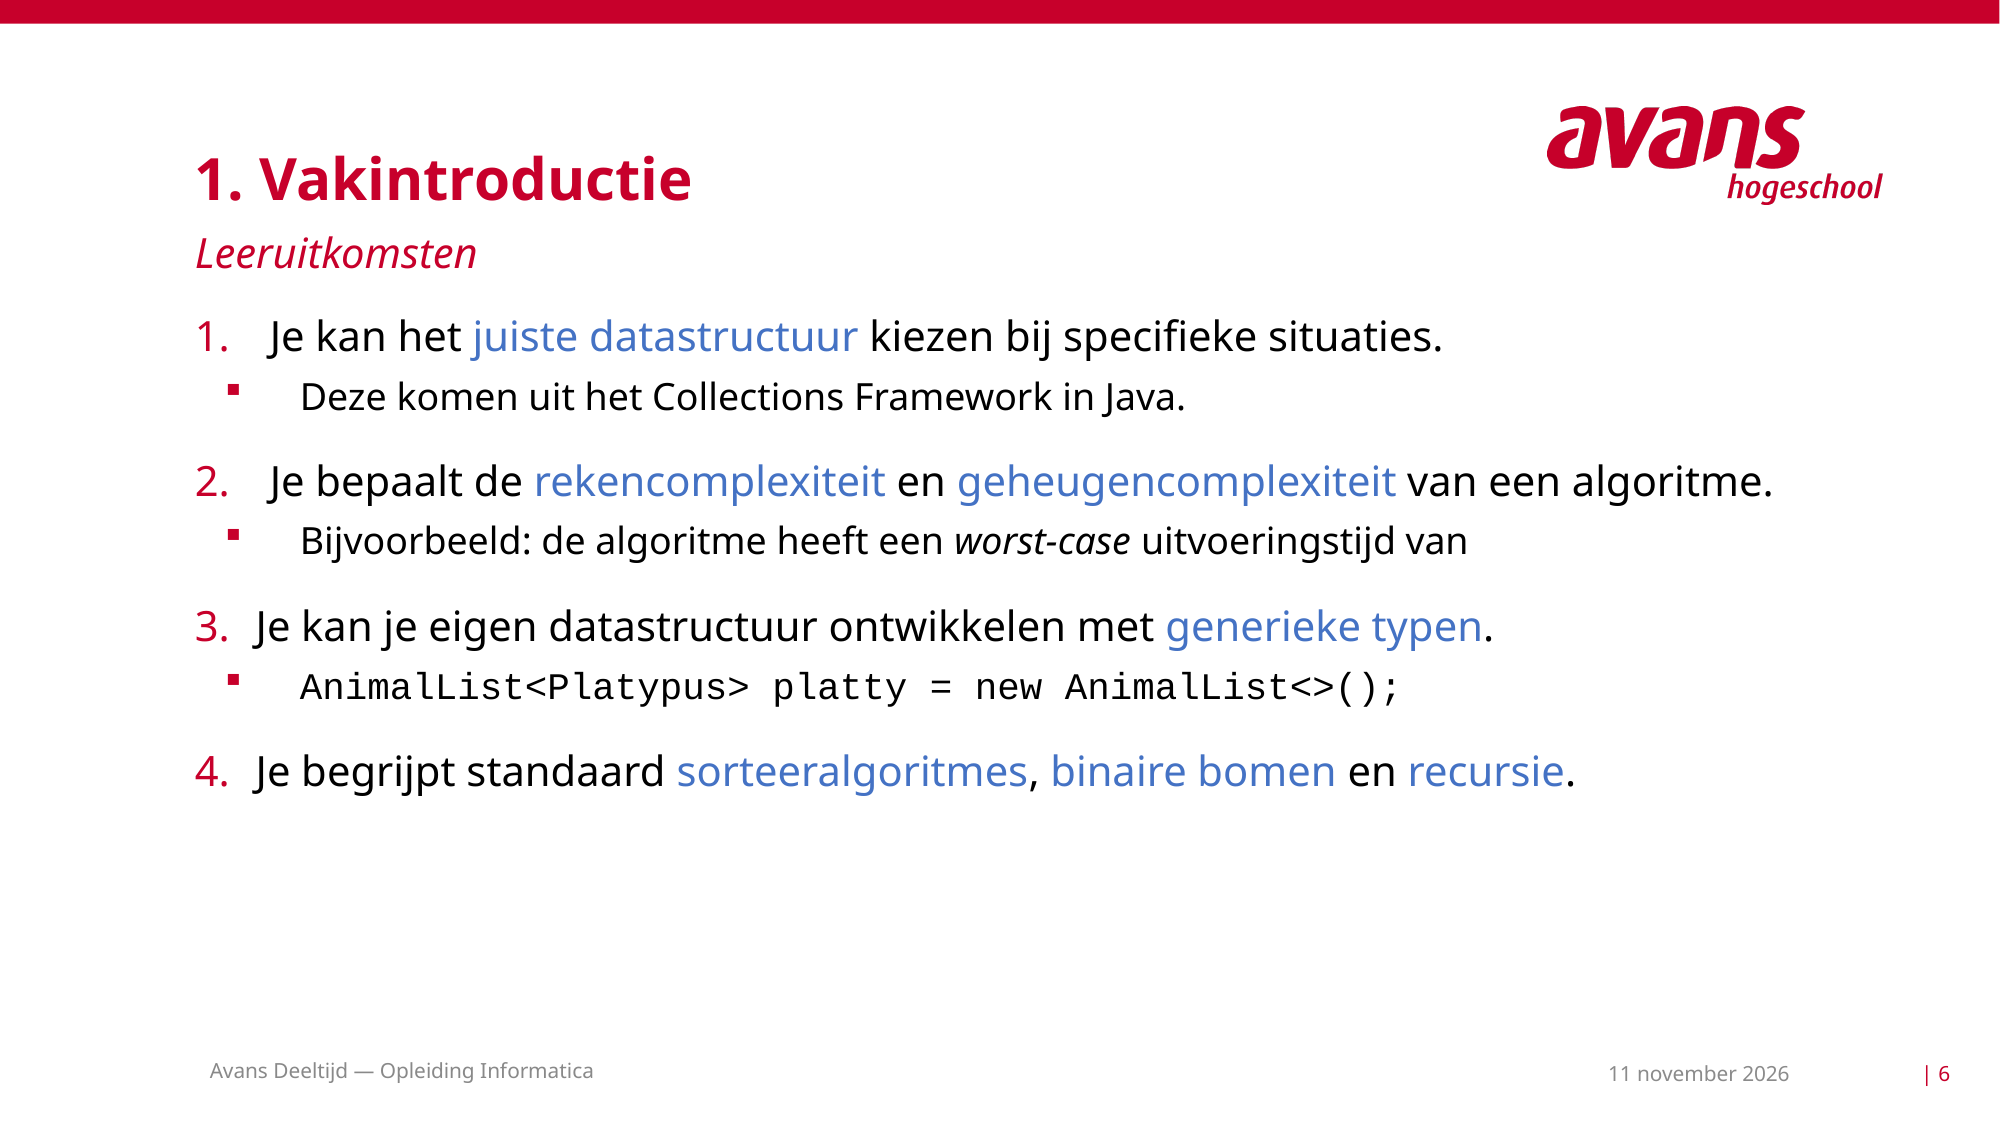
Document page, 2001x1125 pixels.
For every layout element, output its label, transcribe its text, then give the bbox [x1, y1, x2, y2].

slide_number 10 mei 2021 [1339, 1056, 1790, 1092]
slide_number | 6 [1816, 1056, 1951, 1092]
footer Avans Deeltijd — Opleiding Informatica [194, 1054, 1199, 1090]
picture [1547, 106, 1883, 205]
list Leeruitkomsten [194, 226, 1465, 285]
title 1. Vakintroductie [194, 150, 1465, 209]
